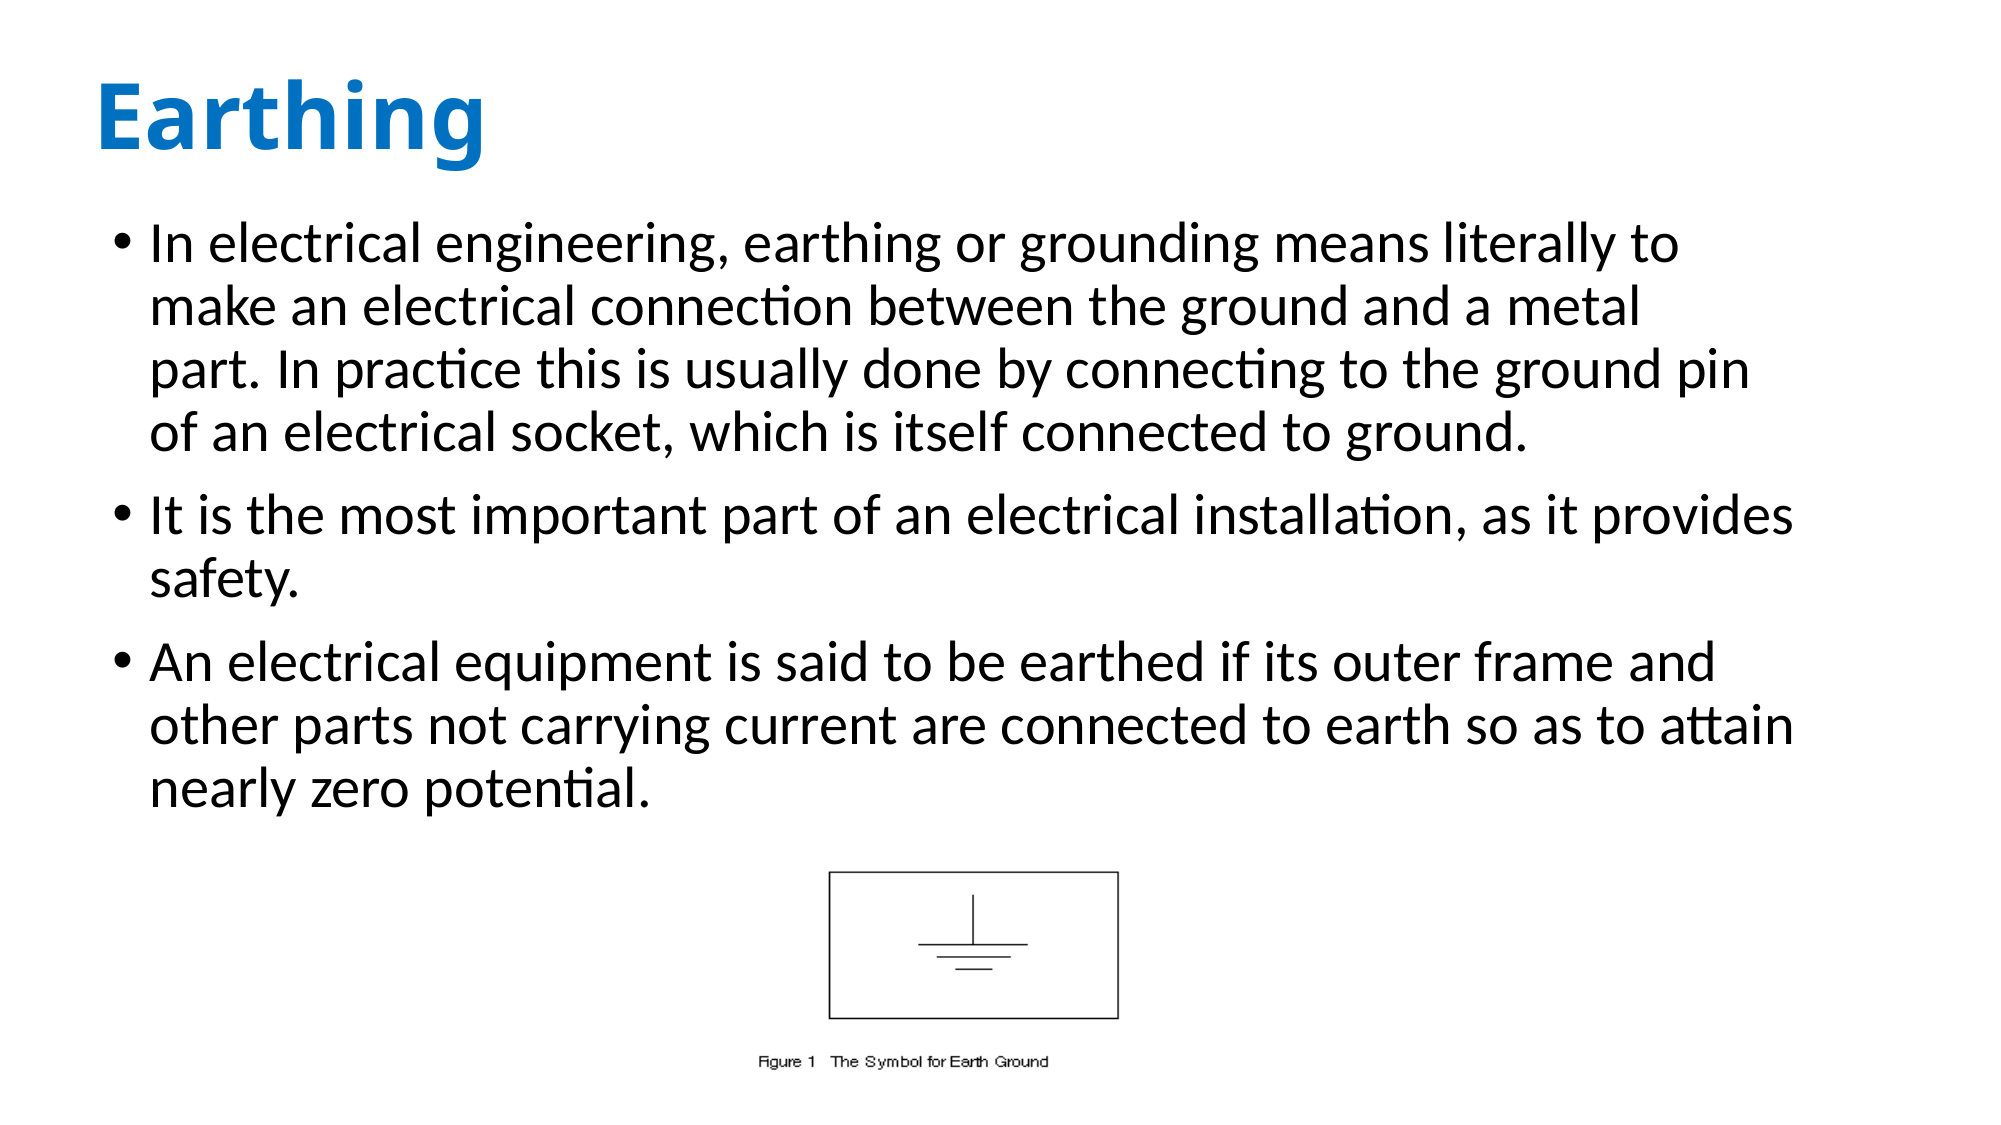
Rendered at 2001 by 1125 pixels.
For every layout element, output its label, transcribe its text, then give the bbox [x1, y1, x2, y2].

picture [754, 869, 1241, 1074]
title Earthing [78, 11, 1804, 229]
list In electrical engineering, earthing or grounding means literally to make an electrical connection between the ground and a metal part. In practice this is usually done by connecting to the ground pin of an electrical socket, which is itself connected to ground. It is the most important part of an electrical installation, as it provides safety. An electrical equipment is said to be earthed if its outer frame and other parts not carrying current are connected to earth so as to attain nearly zero potential. [97, 204, 1823, 919]
